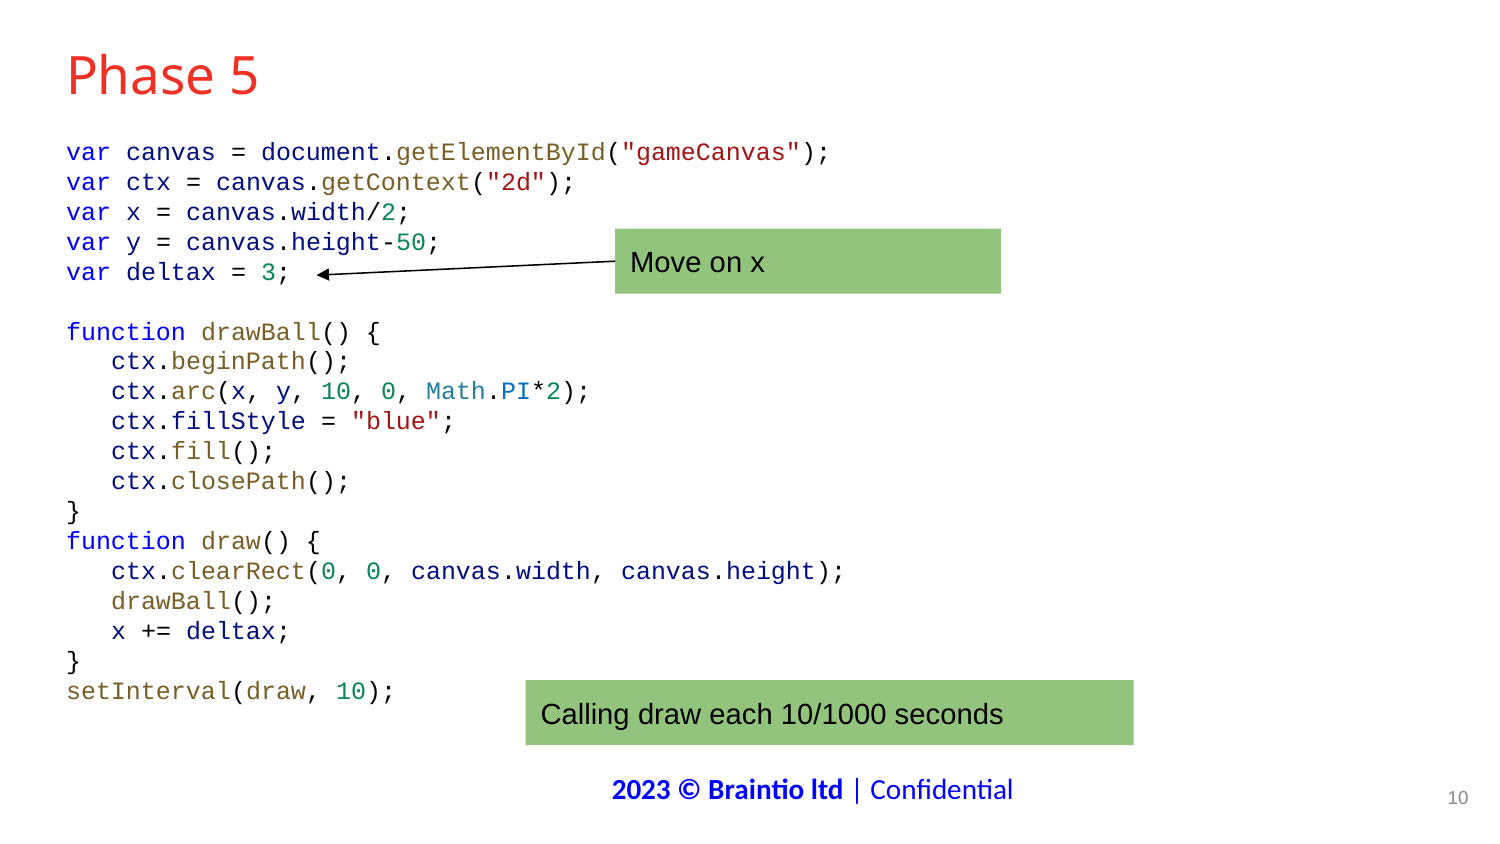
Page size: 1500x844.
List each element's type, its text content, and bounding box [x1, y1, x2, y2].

text_box Move on x [615, 228, 1002, 294]
list var canvas = document.getElementById("gameCanvas"); var ctx = canvas.getContext("2d"); var x = canvas.width/2; var y = canvas.height-50; var deltax = 3; function drawBall() { ctx.beginPath(); ctx.arc(x, y, 10, 0, Math.PI*2); ctx.fillStyle = "blue"; ctx.fill(); ctx.closePath(); } function draw() { ctx.clearRect(0, 0, canvas.width, canvas.height); drawBall(); x += deltax; } setInterval(draw, 10); [51, 120, 1449, 746]
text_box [316, 261, 616, 276]
slide_number ‹#› [1389, 764, 1480, 830]
text_box Calling draw each 10/1000 seconds [525, 680, 1134, 746]
title Phase 5 [51, 26, 1449, 120]
